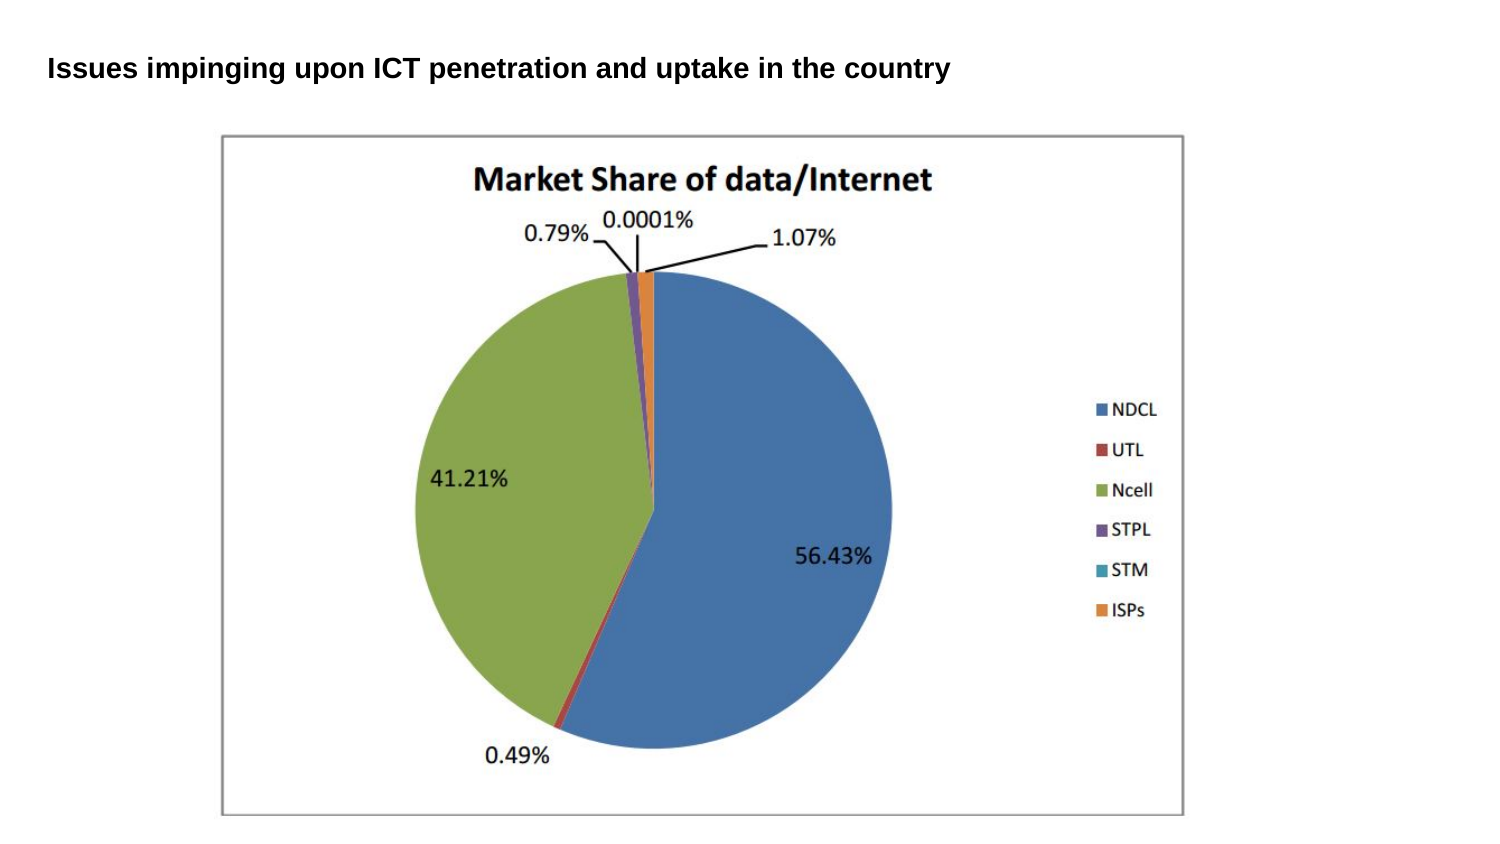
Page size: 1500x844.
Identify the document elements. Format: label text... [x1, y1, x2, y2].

text_box Issues impinging upon ICT penetration and uptake in the country [32, 41, 1429, 92]
picture [213, 129, 1195, 826]
